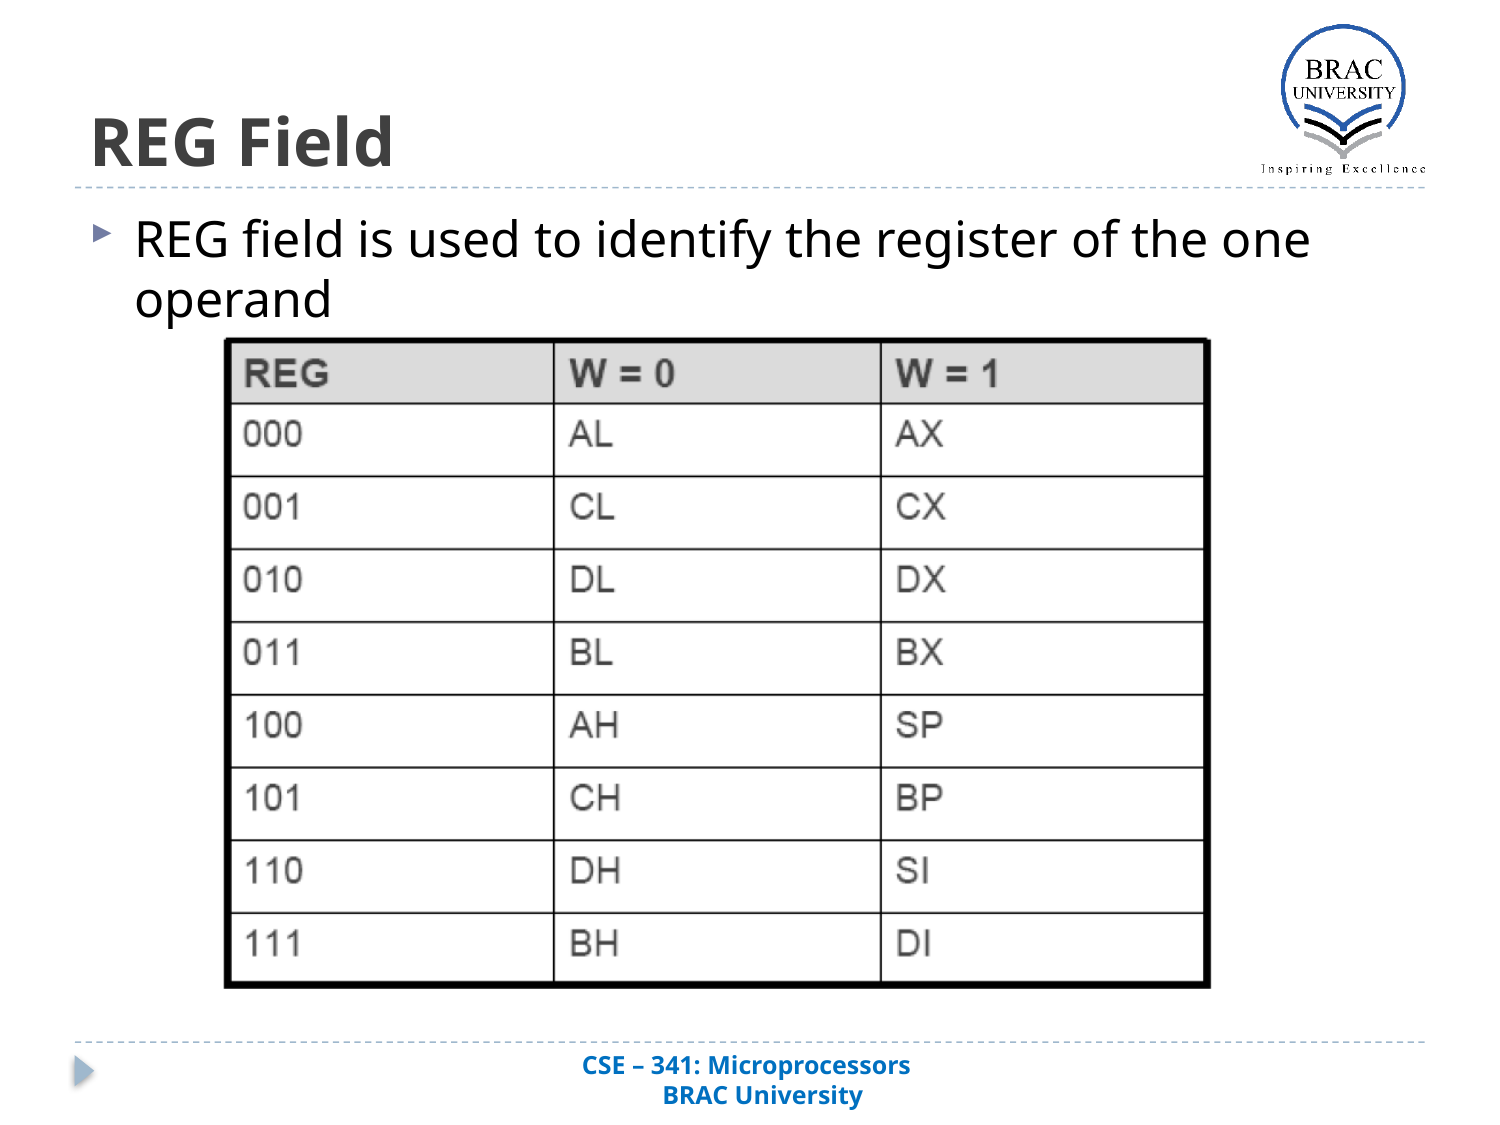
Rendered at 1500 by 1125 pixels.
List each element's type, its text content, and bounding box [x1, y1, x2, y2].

list REG field is used to identify the register of the one operand [75, 200, 1425, 1010]
title REG Field [75, 24, 1425, 188]
picture [210, 325, 1226, 997]
footer CSE – 341: Microprocessors BRAC University [375, 1042, 1125, 1103]
